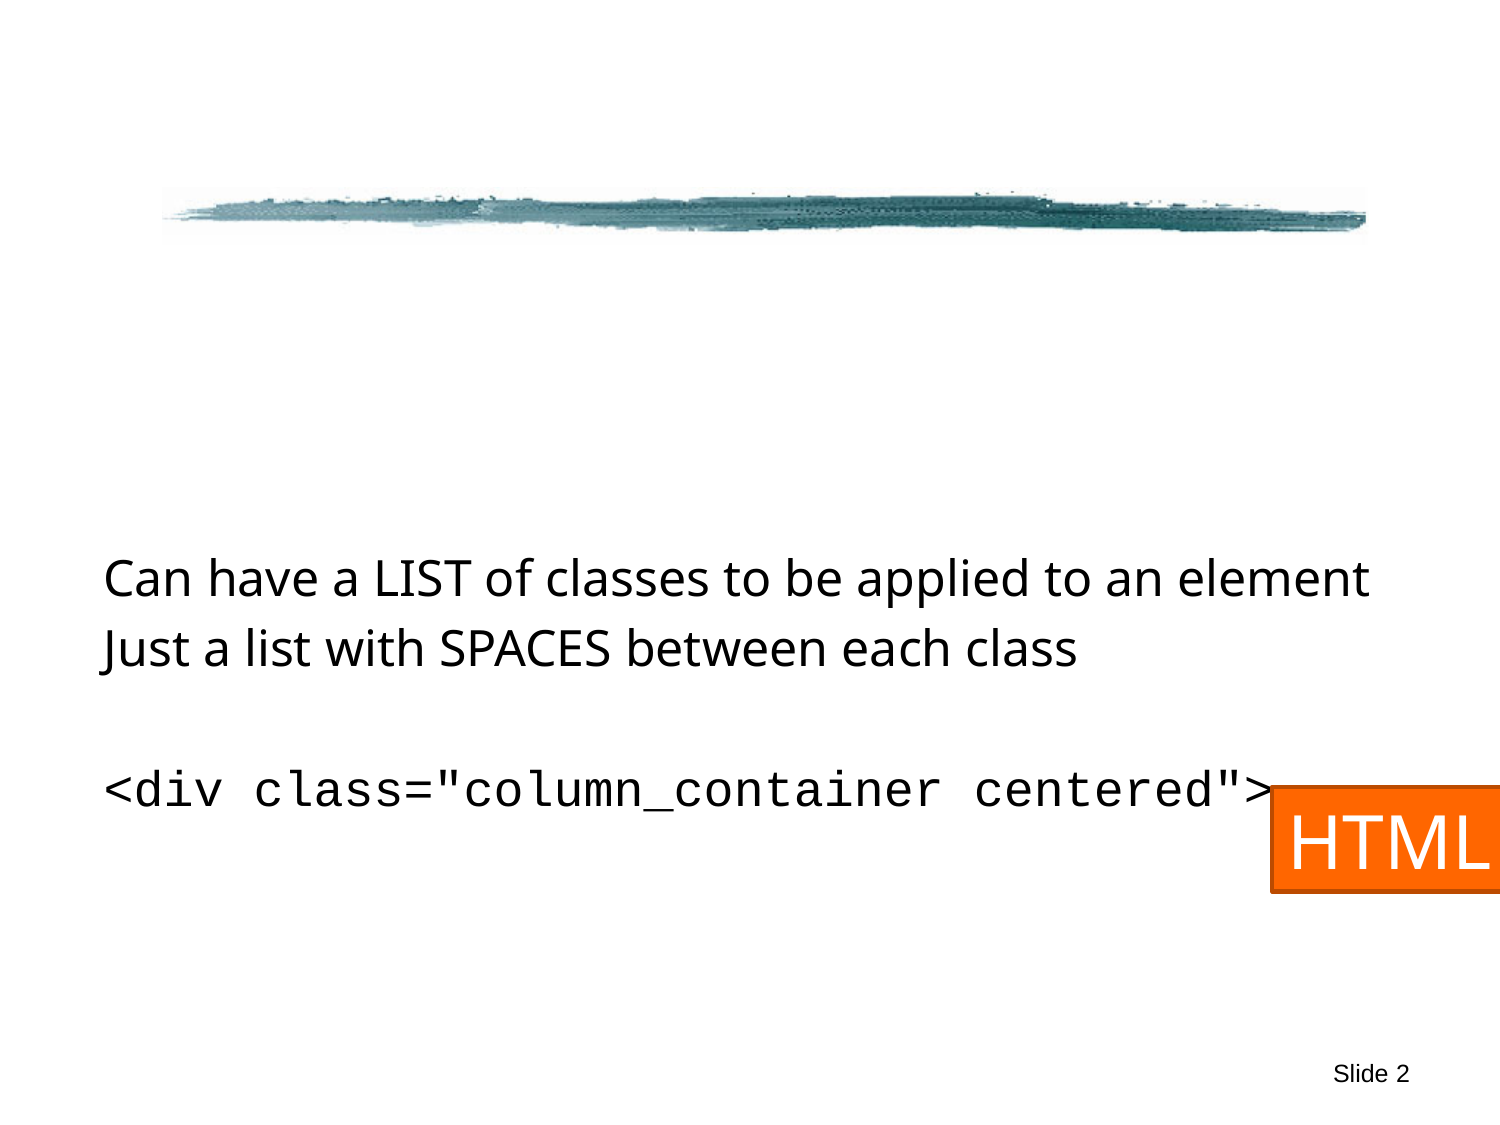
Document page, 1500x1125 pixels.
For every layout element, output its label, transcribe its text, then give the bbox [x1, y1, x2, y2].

picture [162, 187, 1369, 245]
slide_number Slide 2 [1074, 1042, 1425, 1103]
text_box HTML [1270, 785, 1500, 894]
subtitle Can have a LIST of classes to be applied to an element Just a list with SPACES between each class <div class="column_container centered"> [88, 538, 1400, 929]
